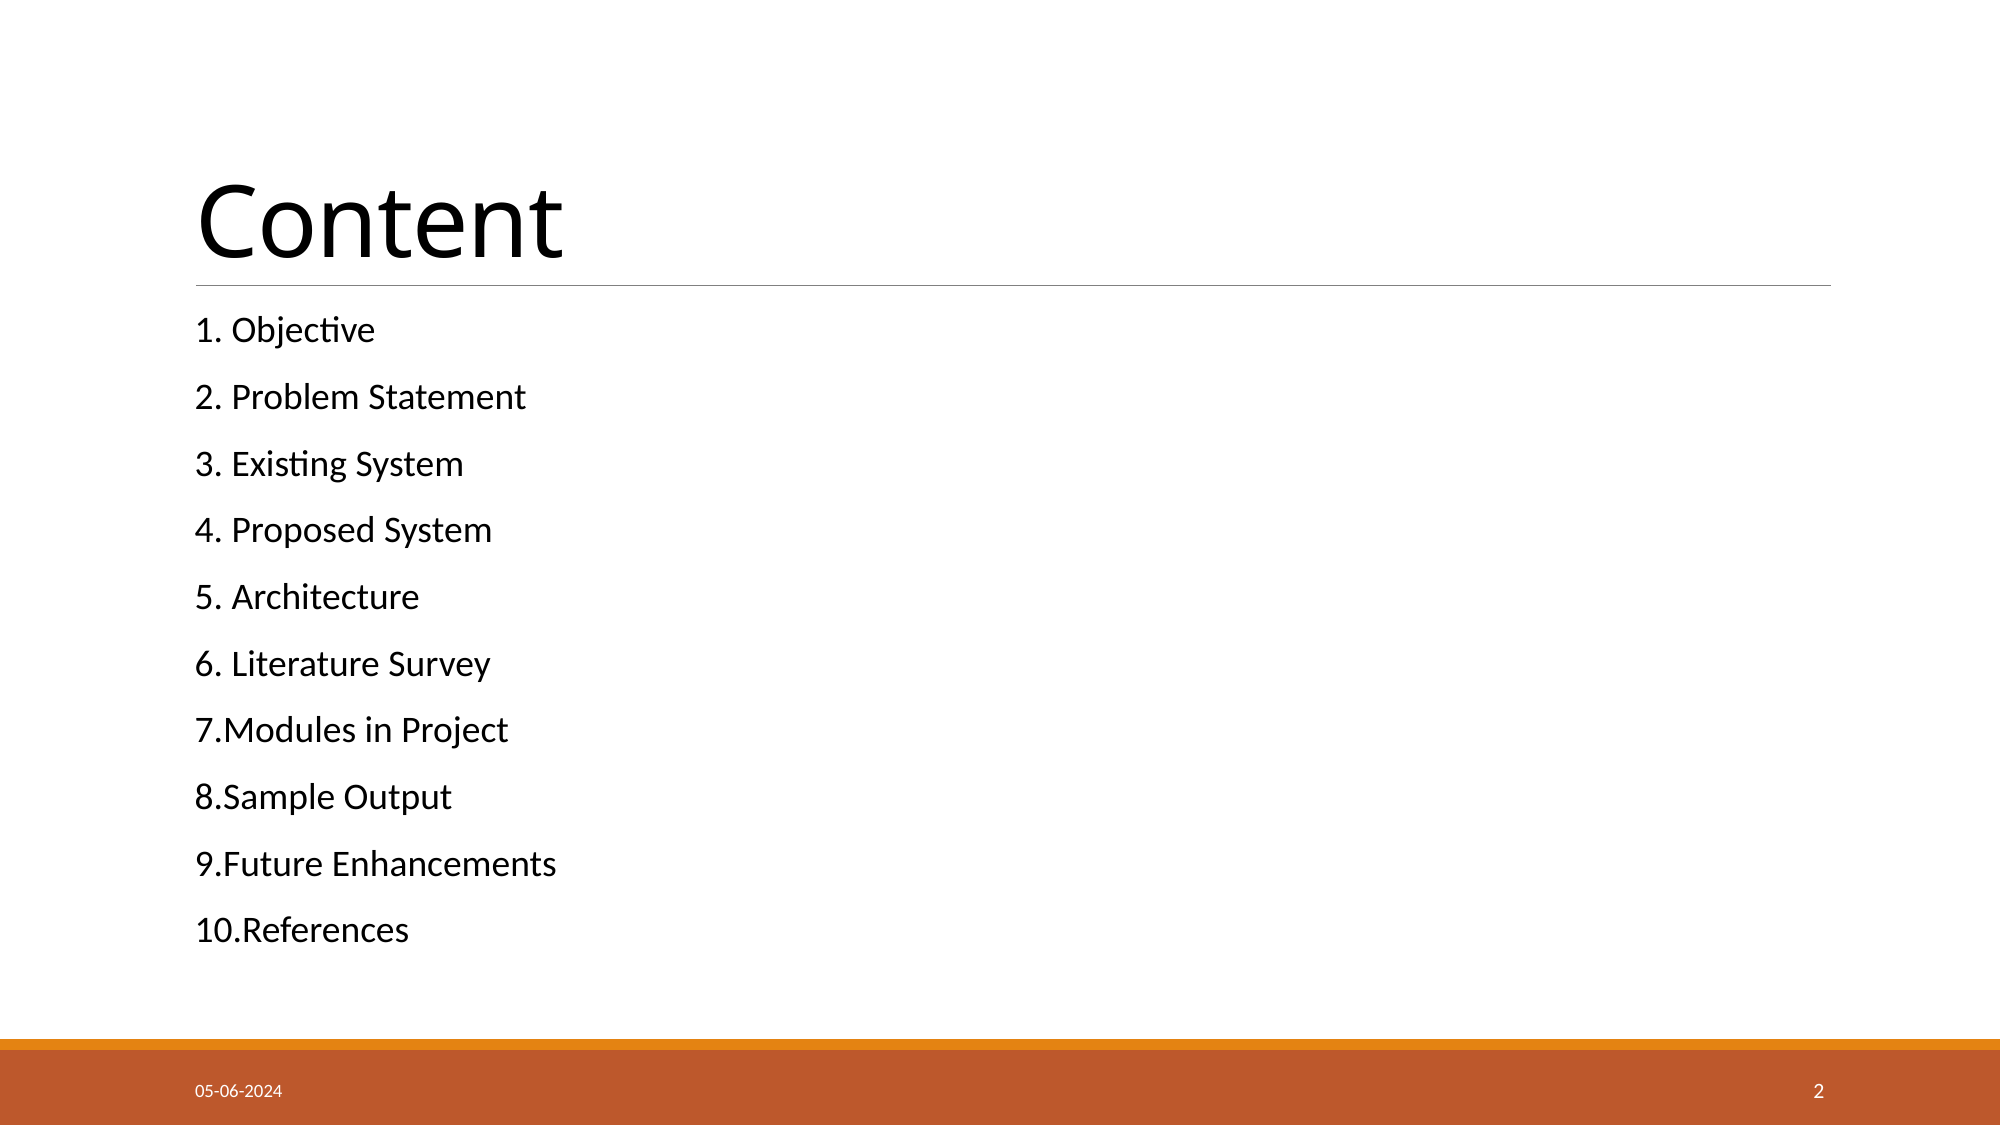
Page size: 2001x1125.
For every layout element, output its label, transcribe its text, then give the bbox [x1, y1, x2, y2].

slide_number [180, 1059, 586, 1120]
title Content [180, 47, 1830, 285]
list 1. Objective 2. Problem Statement 3. Existing System 4. Proposed System 5. Architecture 6. Literature Survey 7.Modules in Project 8.Sample Output 9.Future Enhancements 10.References [180, 302, 1830, 963]
slide_number 2 [1624, 1059, 1840, 1120]
